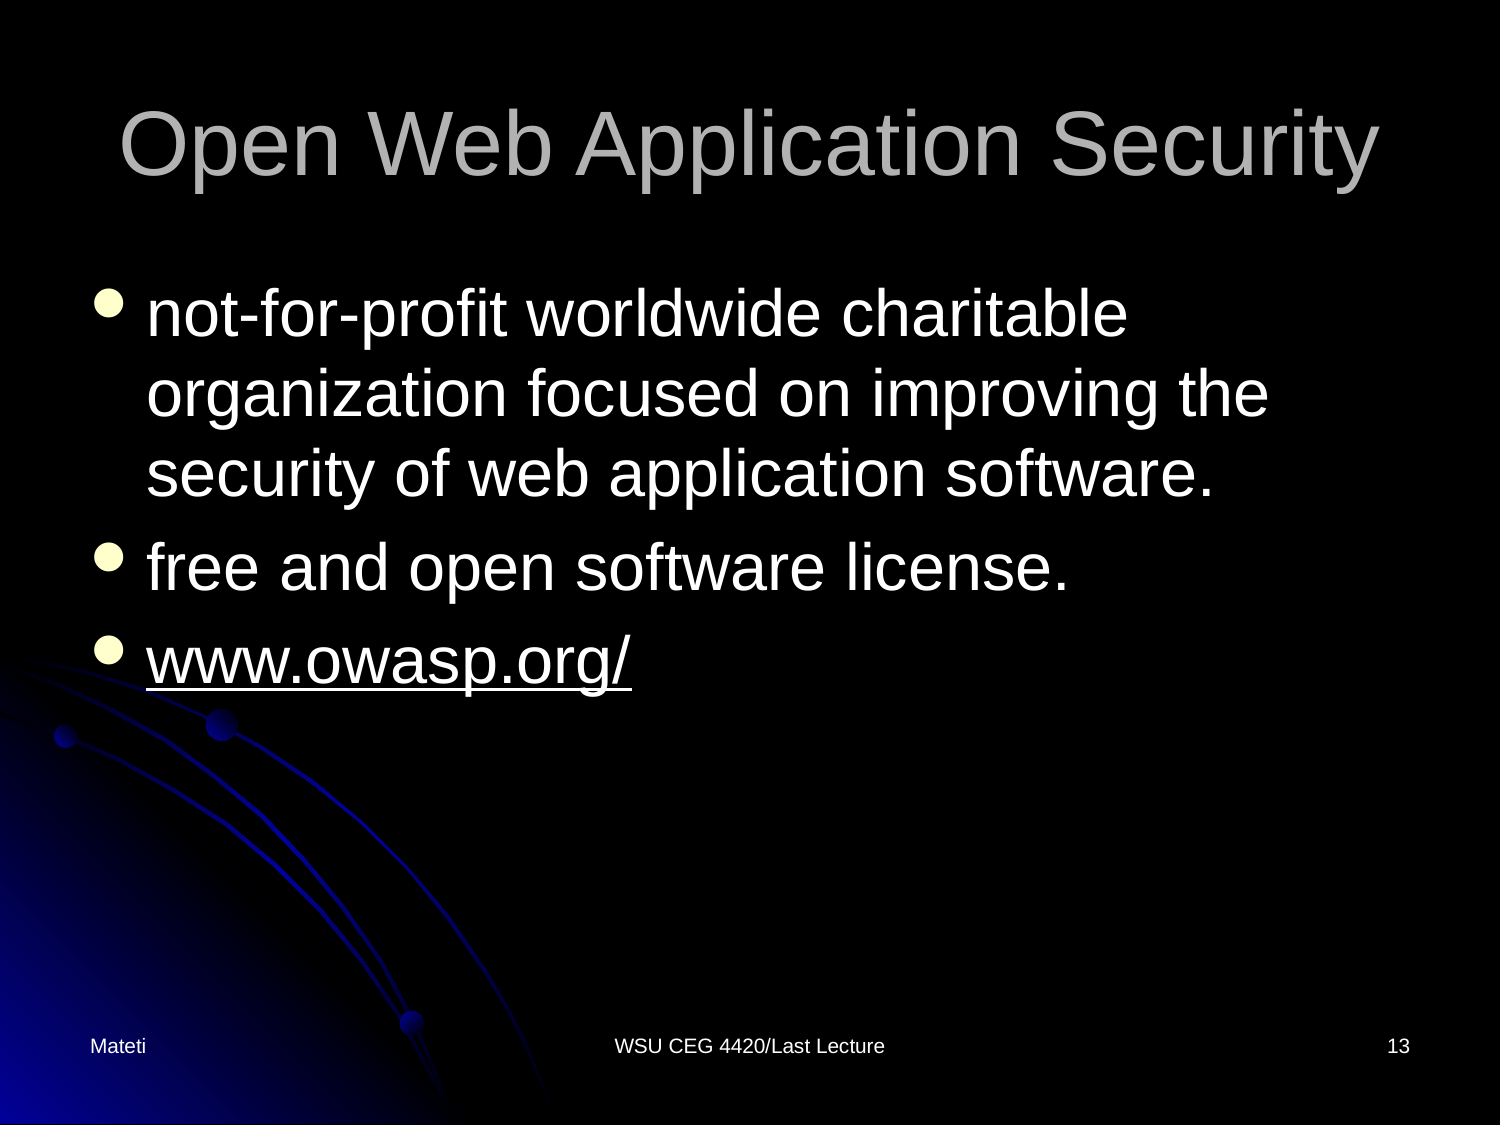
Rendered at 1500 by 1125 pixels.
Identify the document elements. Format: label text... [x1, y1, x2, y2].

footer WSU CEG 4420/Last Lecture [512, 1024, 988, 1101]
list not-for-profit worldwide charitable organization focused on improving the security of web application software. free and open software license. www.owasp.org/ [74, 262, 1426, 1006]
slide_number Mateti [74, 1024, 426, 1101]
slide_number 13 [1074, 1024, 1426, 1101]
title Open Web Application Security [74, 45, 1426, 233]
